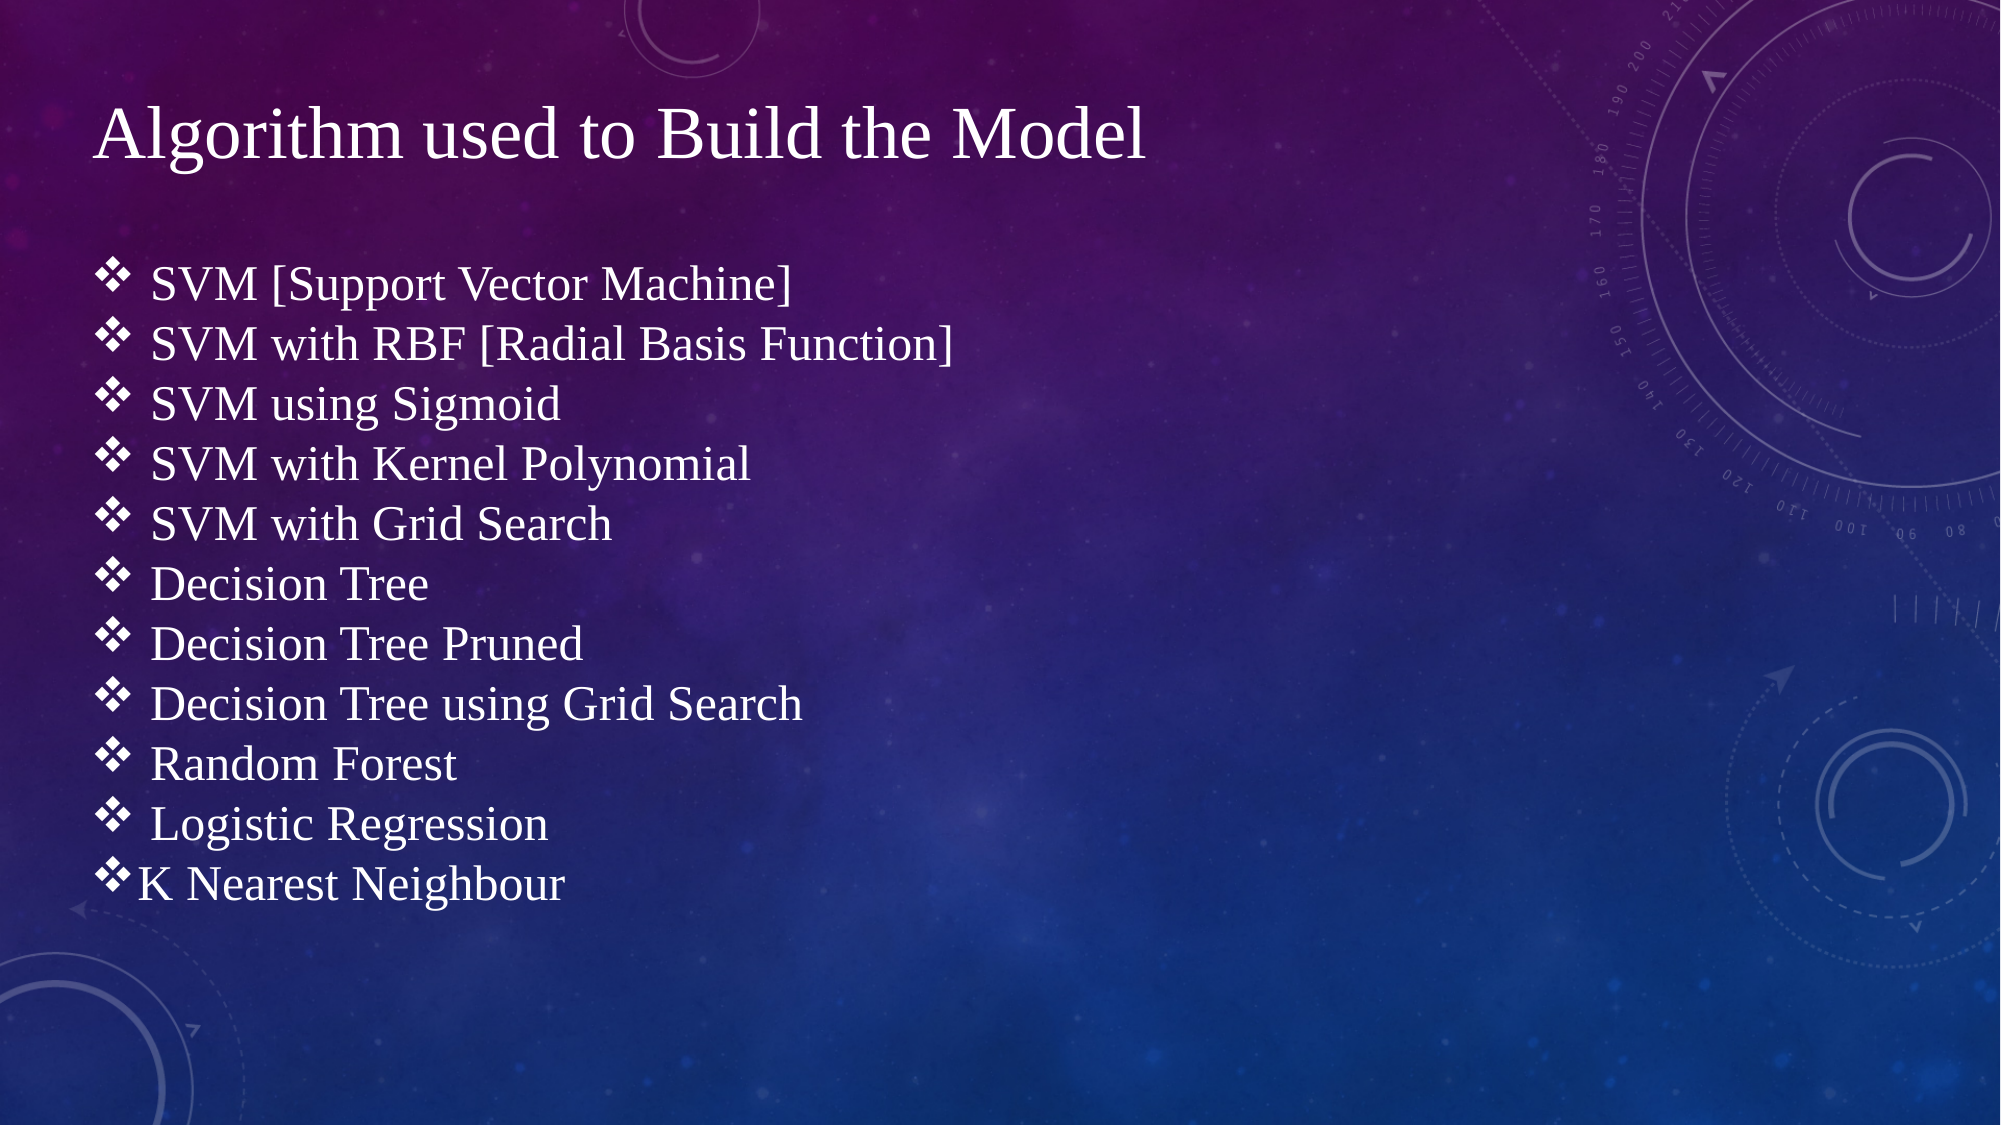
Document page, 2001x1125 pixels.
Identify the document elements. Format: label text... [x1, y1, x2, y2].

text_box SVM [Support Vector Machine] SVM with RBF [Radial Basis Function] SVM using Sigmoid SVM with Kernel Polynomial SVM with Grid Search Decision Tree Decision Tree Pruned Decision Tree using Grid Search Random Forest Logistic Regression K Nearest Neighbour [75, 243, 970, 919]
picture [0, 0, 2001, 1125]
text_box Algorithm used to Build the Model [77, 76, 1182, 181]
